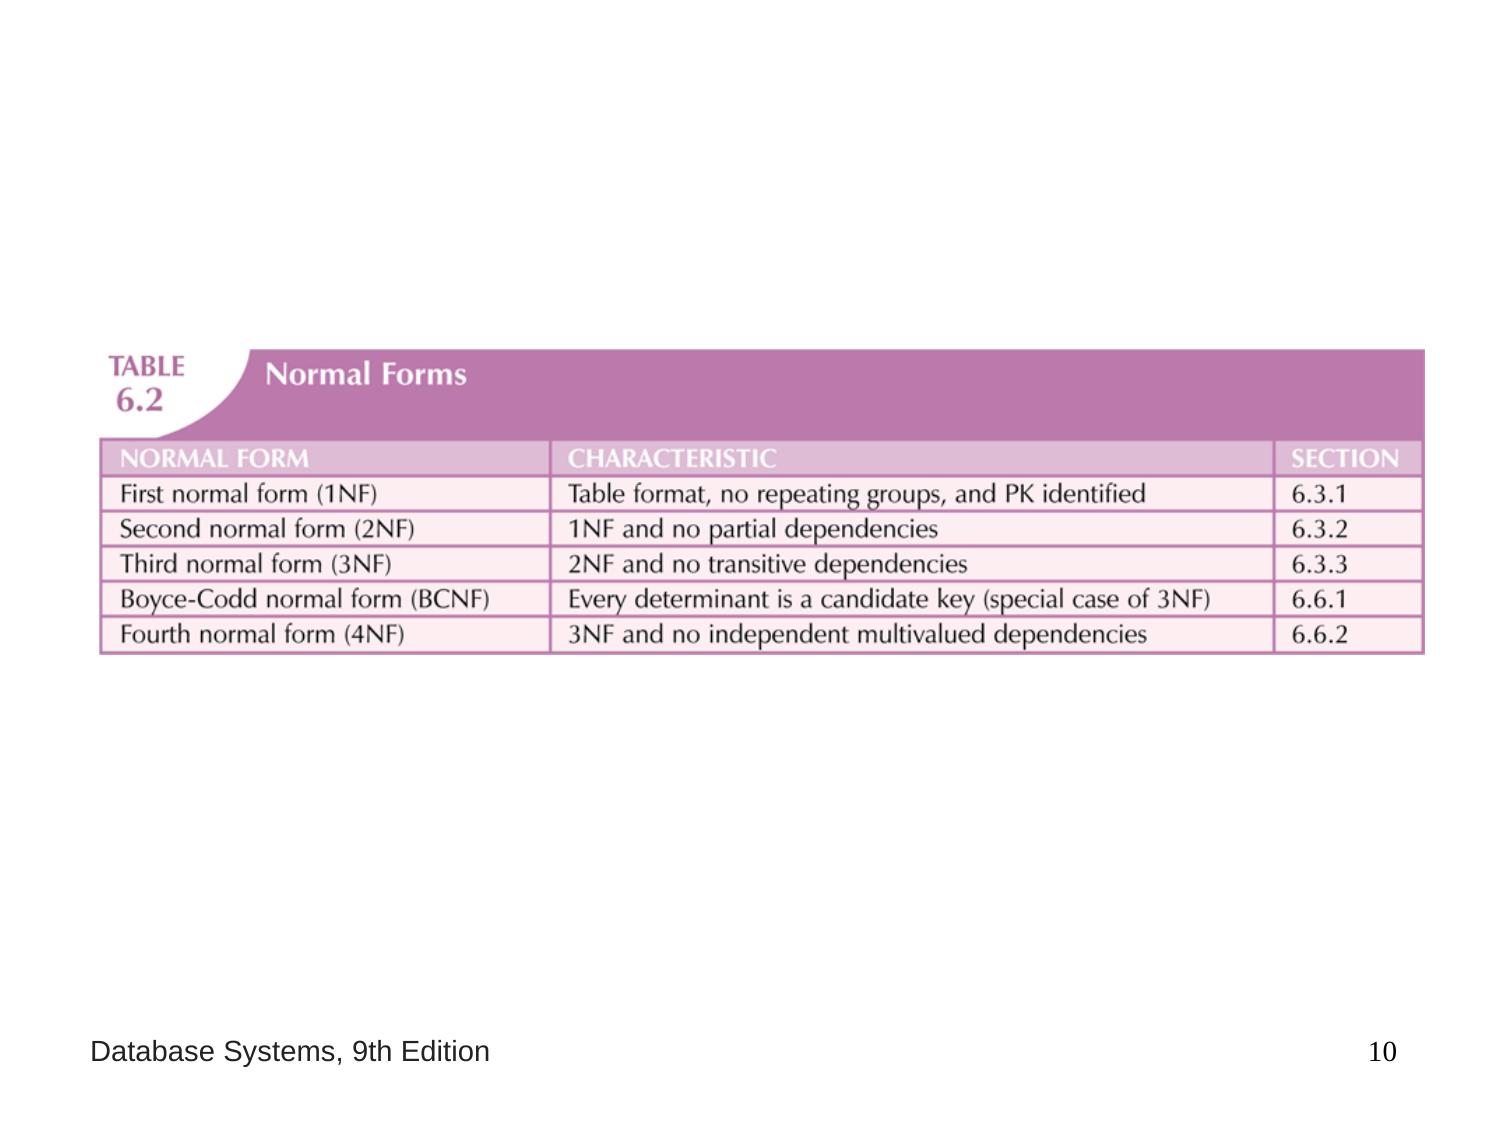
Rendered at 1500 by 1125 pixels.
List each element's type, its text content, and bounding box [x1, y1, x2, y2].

text_box ‹#› [1074, 1024, 1413, 1103]
picture [99, 349, 1426, 655]
text_box Database Systems, 9th Edition [75, 1025, 713, 1125]
